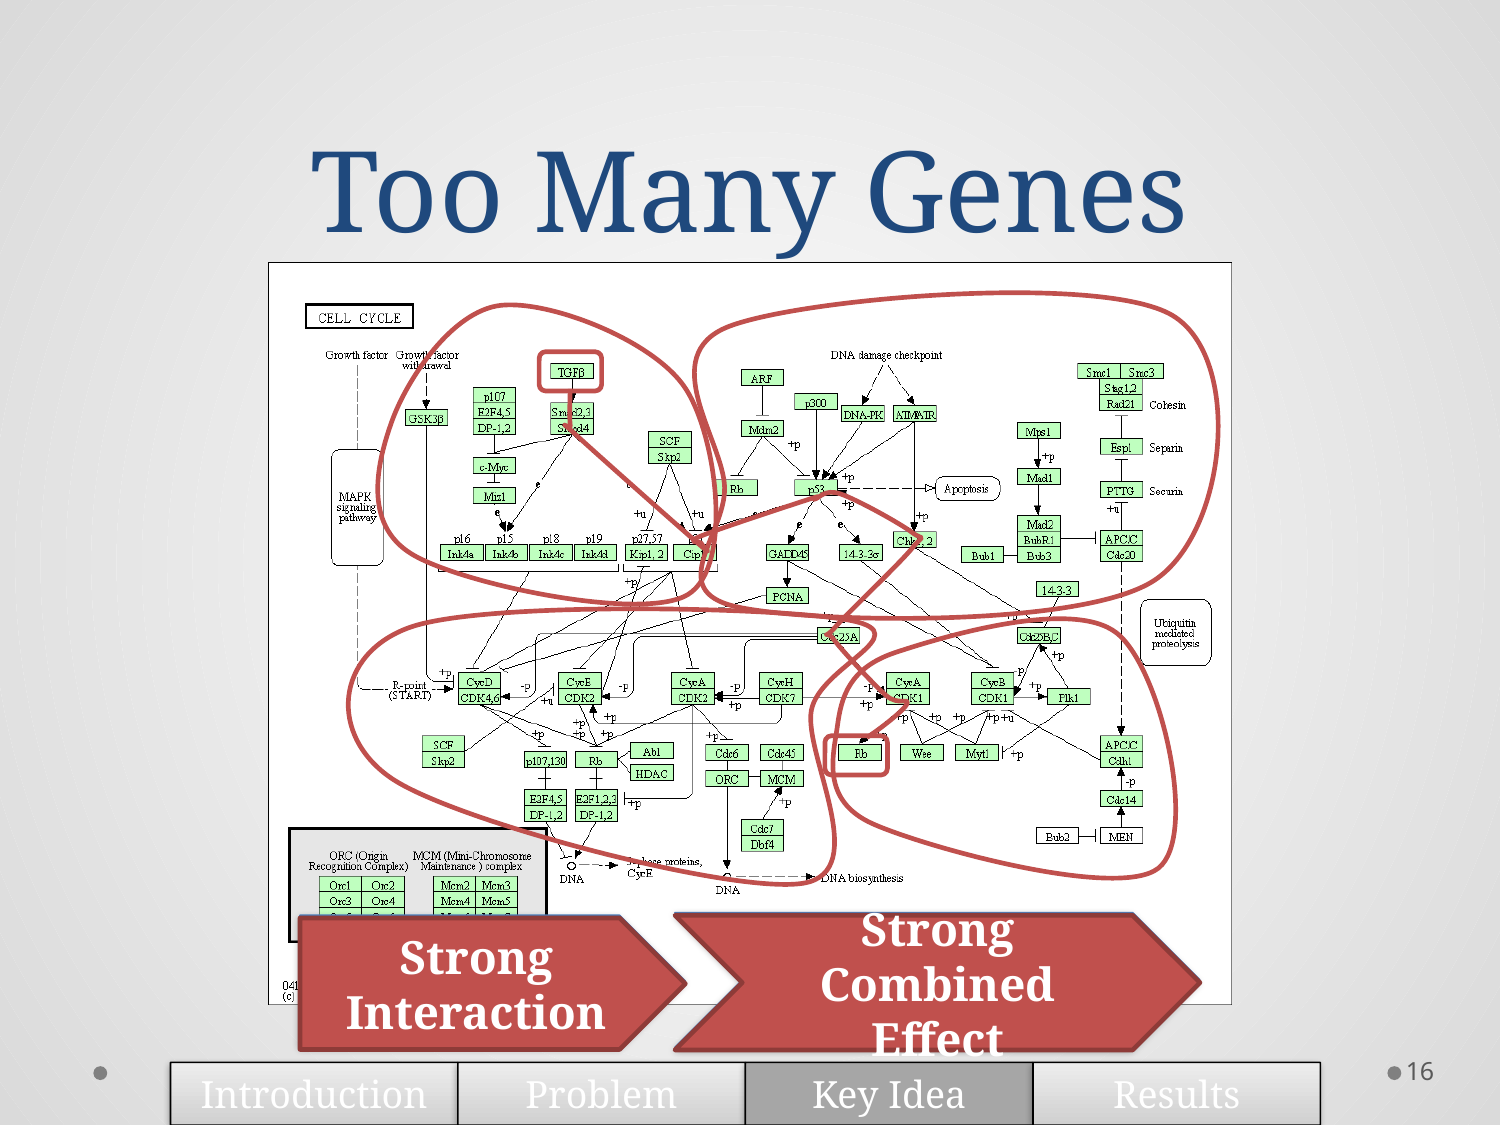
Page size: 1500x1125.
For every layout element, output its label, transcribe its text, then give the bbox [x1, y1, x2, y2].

slide_number 16 [1401, 1042, 1494, 1103]
text_box Results [1032, 1061, 1322, 1125]
text_box Strong Combined Effect [672, 1014, 1172, 1053]
text_box Strong Interaction [297, 1014, 659, 1052]
text_box Problem [457, 1061, 744, 1125]
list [268, 262, 1232, 1006]
title Too Many Genes [75, 0, 1425, 263]
text_box Key Idea [744, 1061, 1031, 1125]
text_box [347, 272, 1244, 885]
text_box Introduction [169, 1061, 456, 1125]
